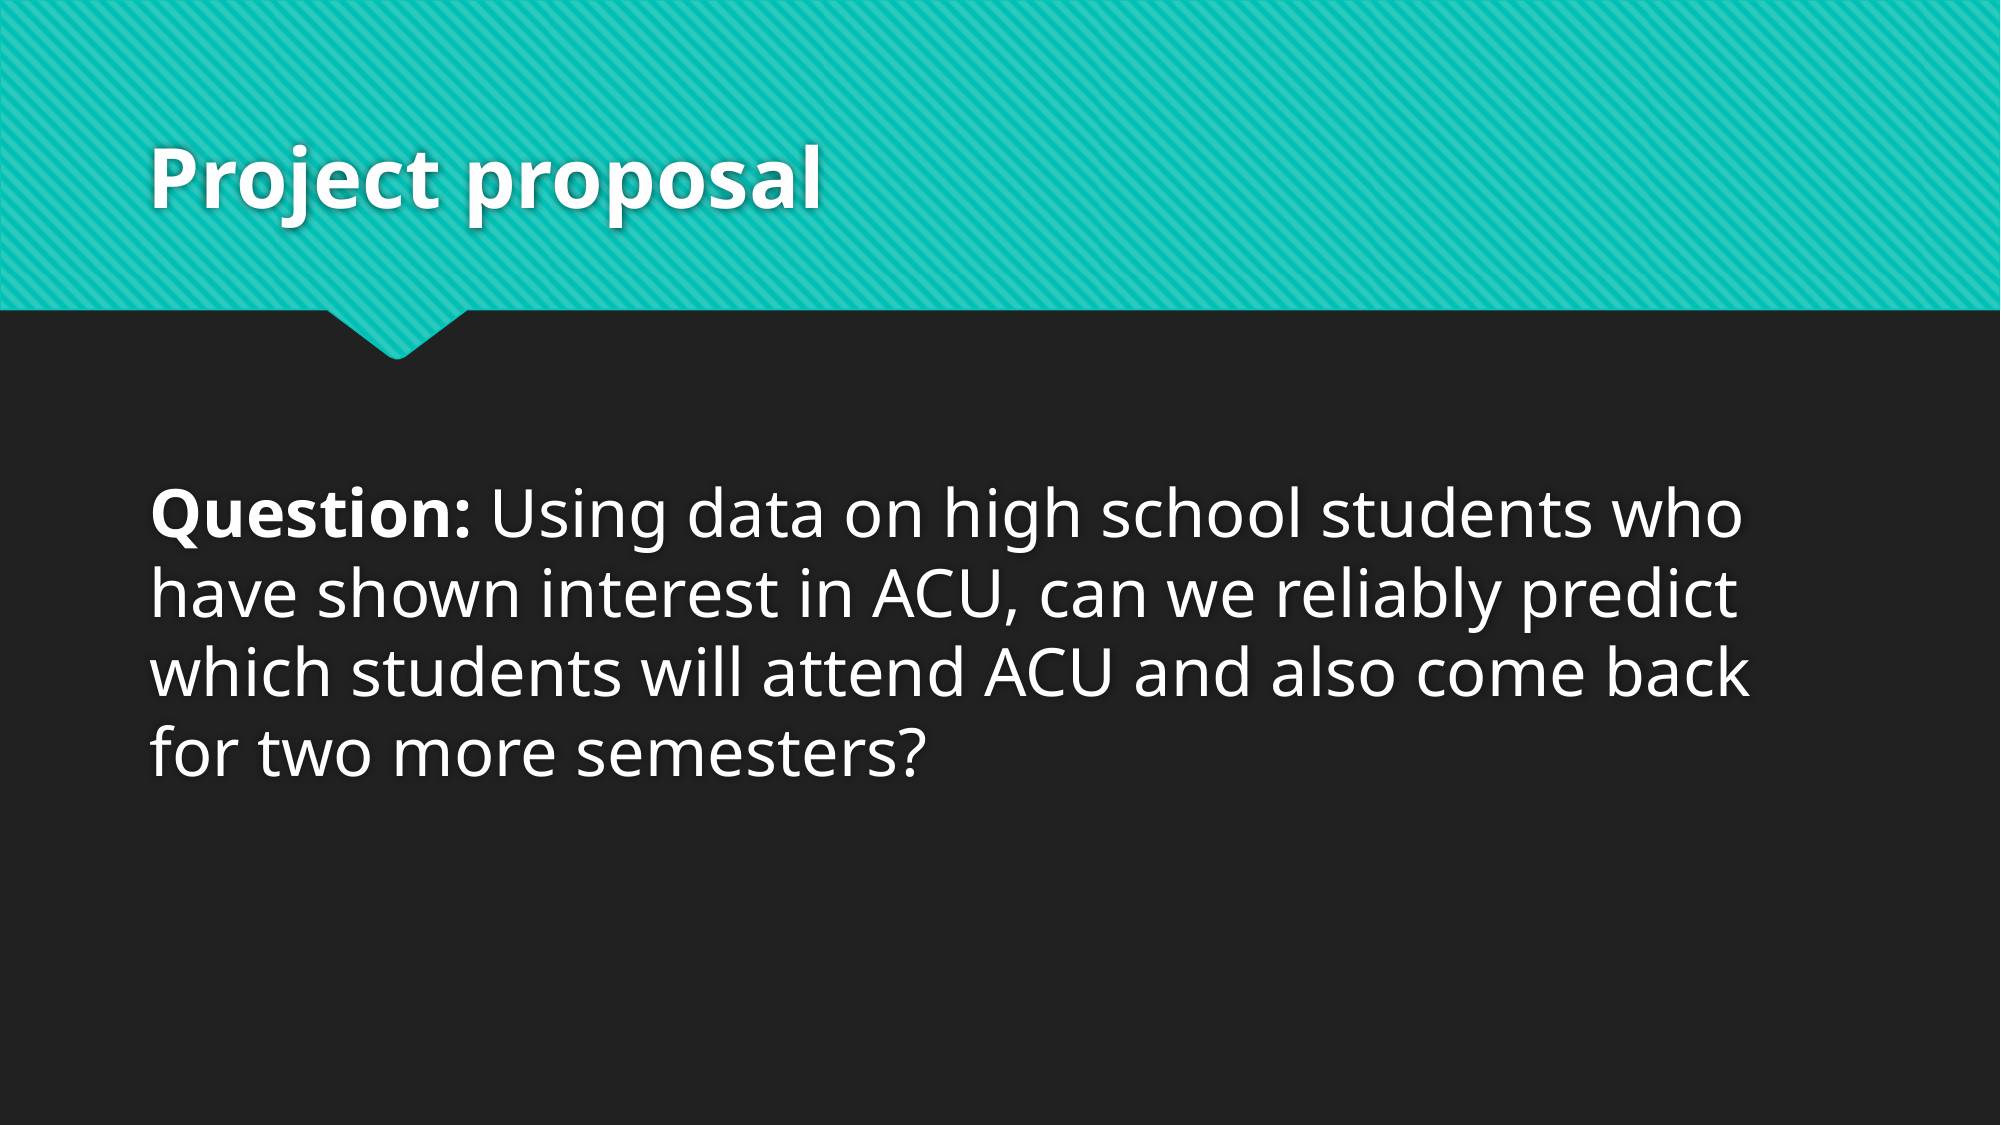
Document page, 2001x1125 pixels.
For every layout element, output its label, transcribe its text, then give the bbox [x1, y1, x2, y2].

list Question: Using data on high school students who have shown interest in ACU, can we reliably predict which students will attend ACU and also come back for two more semesters? [134, 364, 1866, 962]
title Project proposal [132, 73, 1868, 233]
